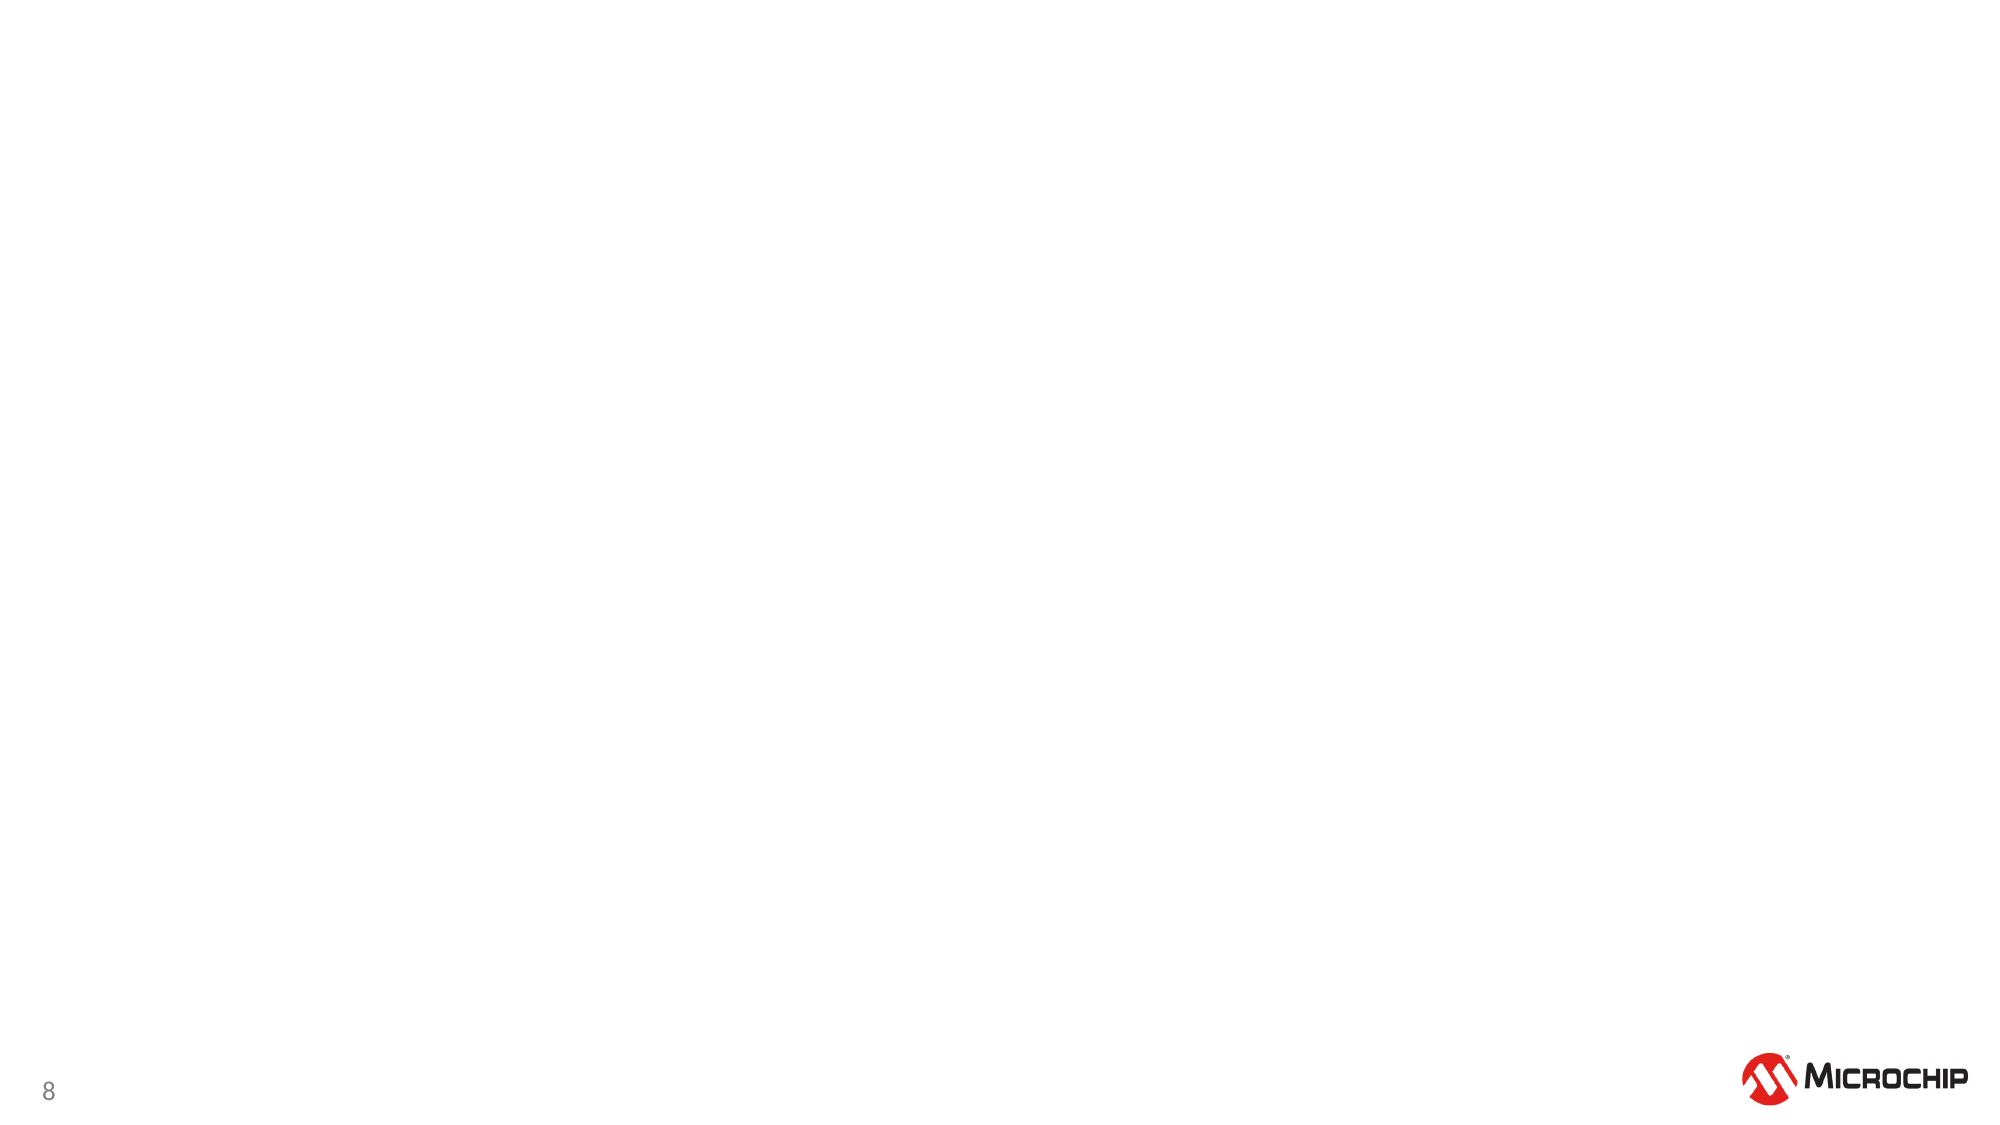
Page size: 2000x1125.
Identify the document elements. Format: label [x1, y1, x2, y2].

picture [1736, 1049, 1974, 1109]
